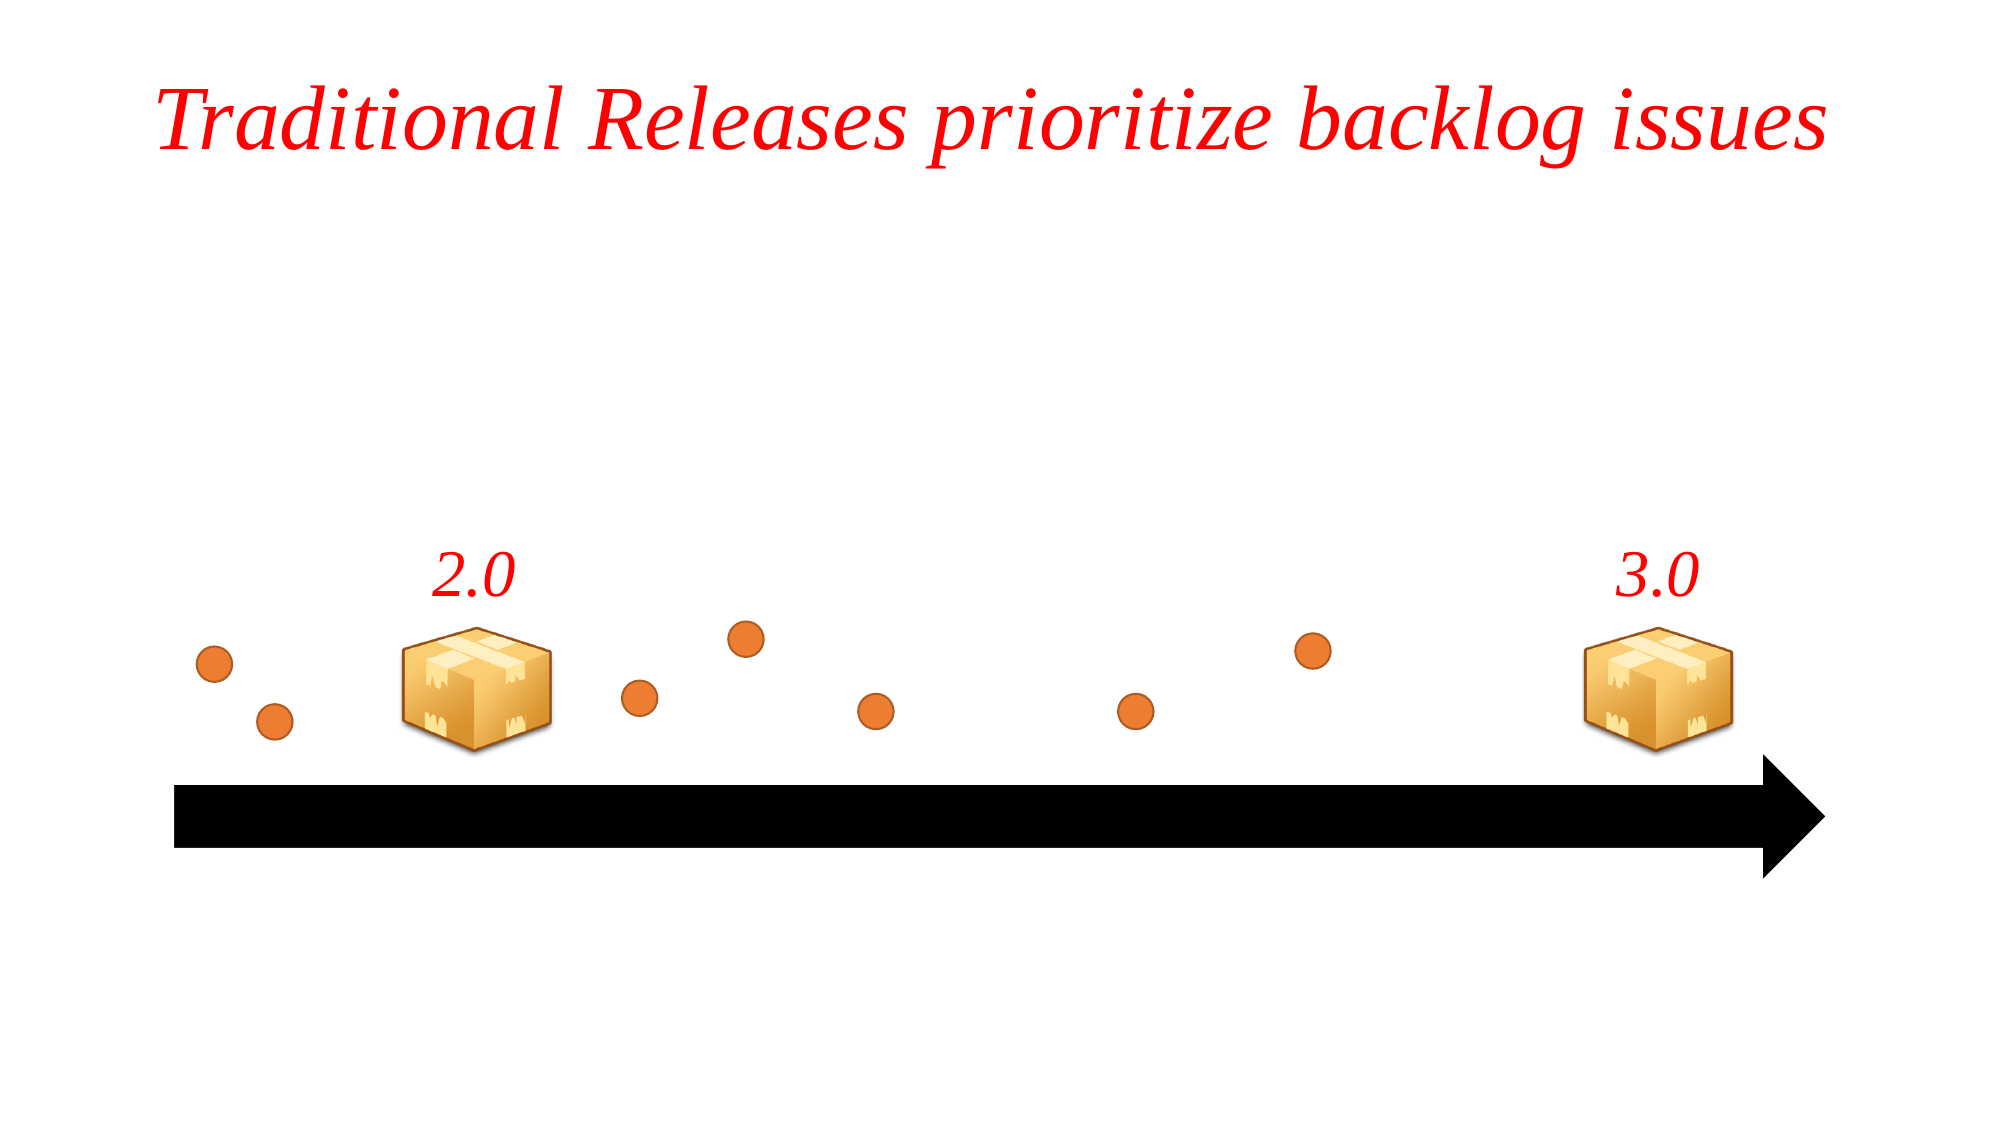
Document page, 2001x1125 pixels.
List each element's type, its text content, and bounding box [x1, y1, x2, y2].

text_box [1294, 632, 1332, 670]
text_box [195, 645, 234, 683]
text_box [857, 692, 895, 731]
text_box 3.0 [1428, 522, 1889, 618]
text_box [727, 620, 765, 658]
text_box [620, 679, 659, 718]
text_box [256, 703, 294, 741]
text_box 2.0 [244, 522, 705, 618]
title Traditional Releases prioritize backlog issues [137, 59, 1863, 180]
text_box [1117, 692, 1155, 731]
text_box [172, 748, 1829, 884]
picture [1579, 613, 1738, 773]
picture [397, 613, 557, 773]
